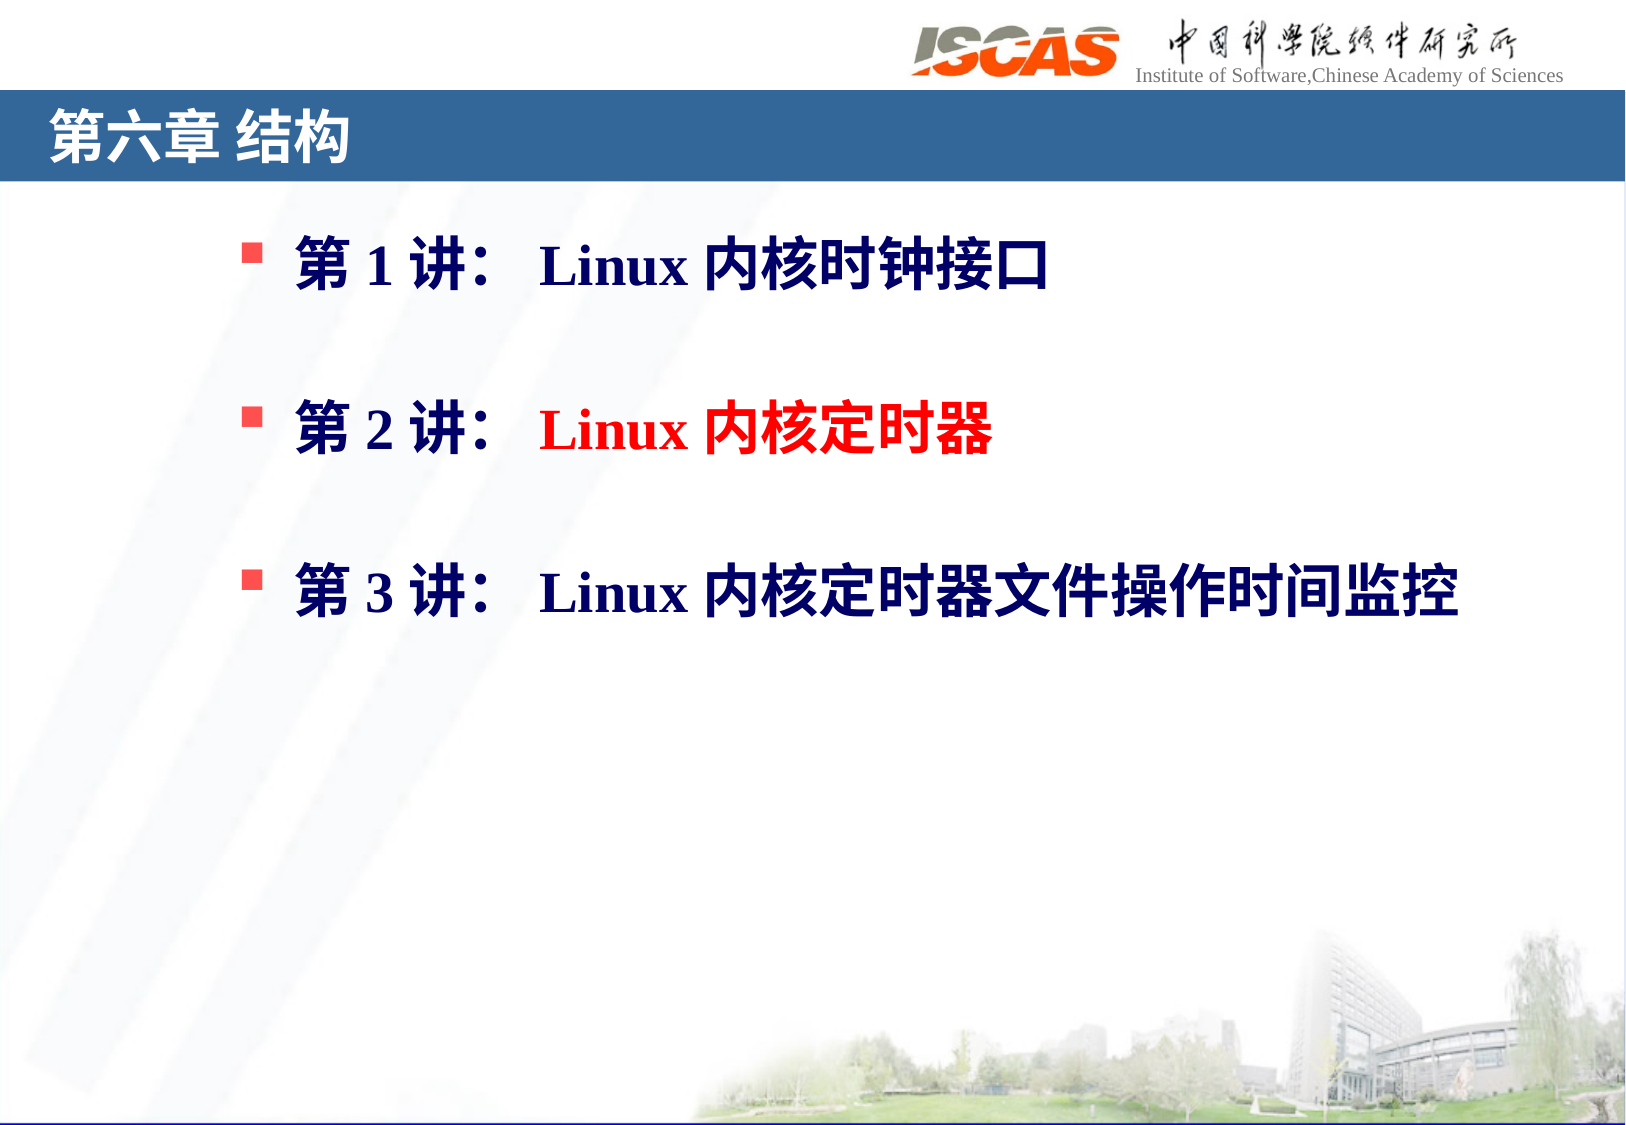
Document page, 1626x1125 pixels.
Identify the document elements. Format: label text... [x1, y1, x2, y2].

picture [1166, 15, 1519, 71]
picture [0, 92, 1626, 1125]
picture [907, 18, 1132, 87]
list 第1讲：Linux内核时钟接口 第2讲：Linux内核定时器 第3讲：Linux内核定时器文件操作时间监控 [221, 219, 1557, 776]
title 第六章 结构 [0, 89, 1625, 182]
